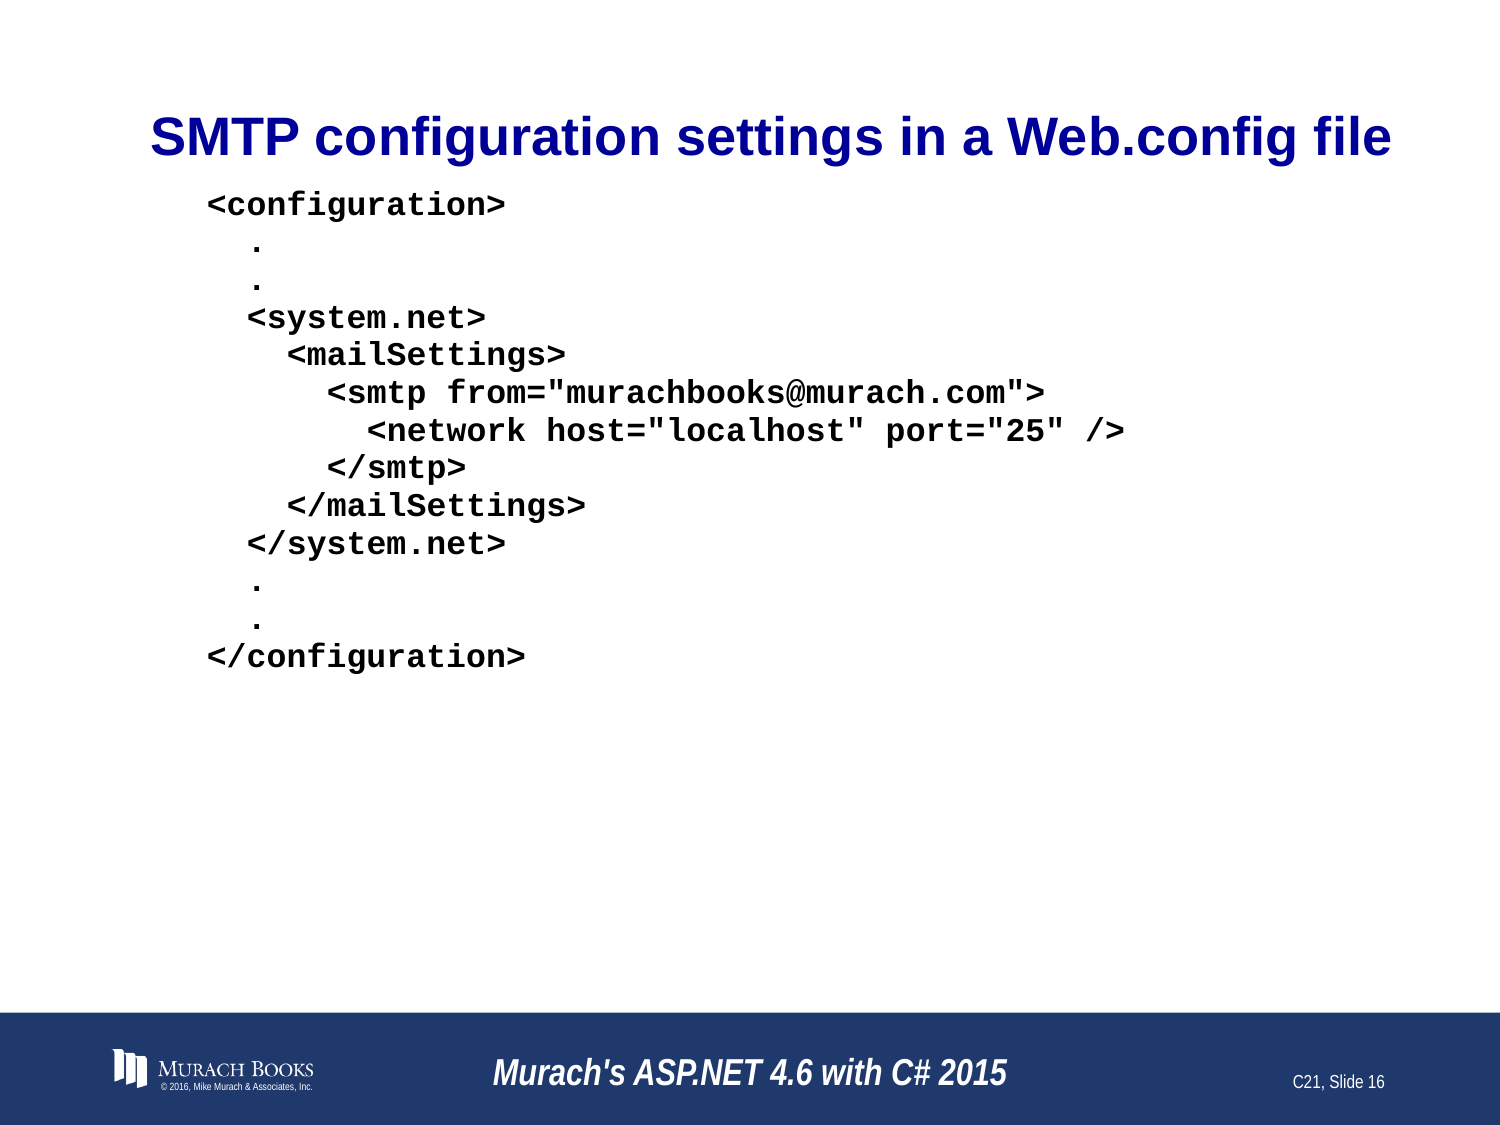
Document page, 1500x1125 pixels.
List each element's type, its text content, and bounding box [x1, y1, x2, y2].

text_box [149, 187, 1276, 723]
title SMTP configuration settings in a Web.config file [150, 67, 1413, 200]
slide_number C21, Slide 16 [1087, 1025, 1400, 1100]
slide_number Murach's ASP.NET 4.6 with C# 2015 [463, 1025, 1050, 1100]
footer © 2016, Mike Murach & Associates, Inc. [12, 1025, 463, 1100]
